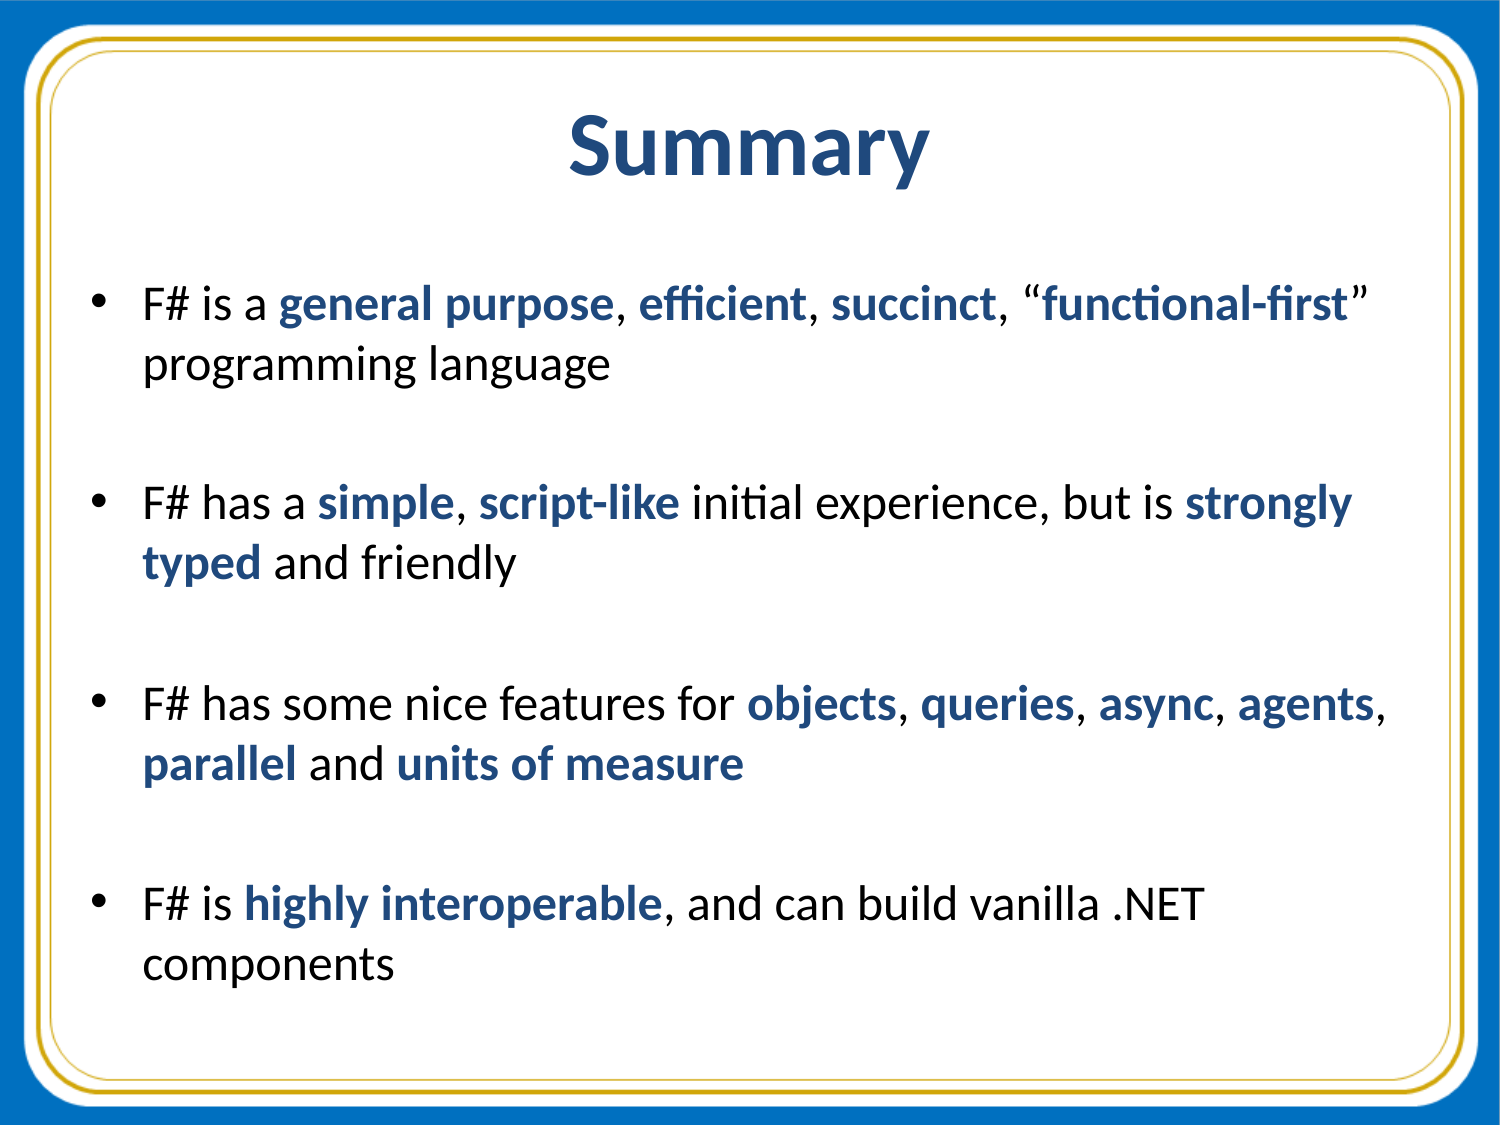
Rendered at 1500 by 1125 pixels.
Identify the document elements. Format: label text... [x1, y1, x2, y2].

title Summary [75, 45, 1425, 233]
picture [0, 0, 1500, 1125]
list F# is a general purpose, efficient, succinct, “functional-first” programming language F# has a simple, script-like initial experience, but is strongly typed and friendly F# has some nice features for objects, queries, async, agents, parallel and units of measure F# is highly interoperable, and can build vanilla .NET components [75, 262, 1425, 1005]
